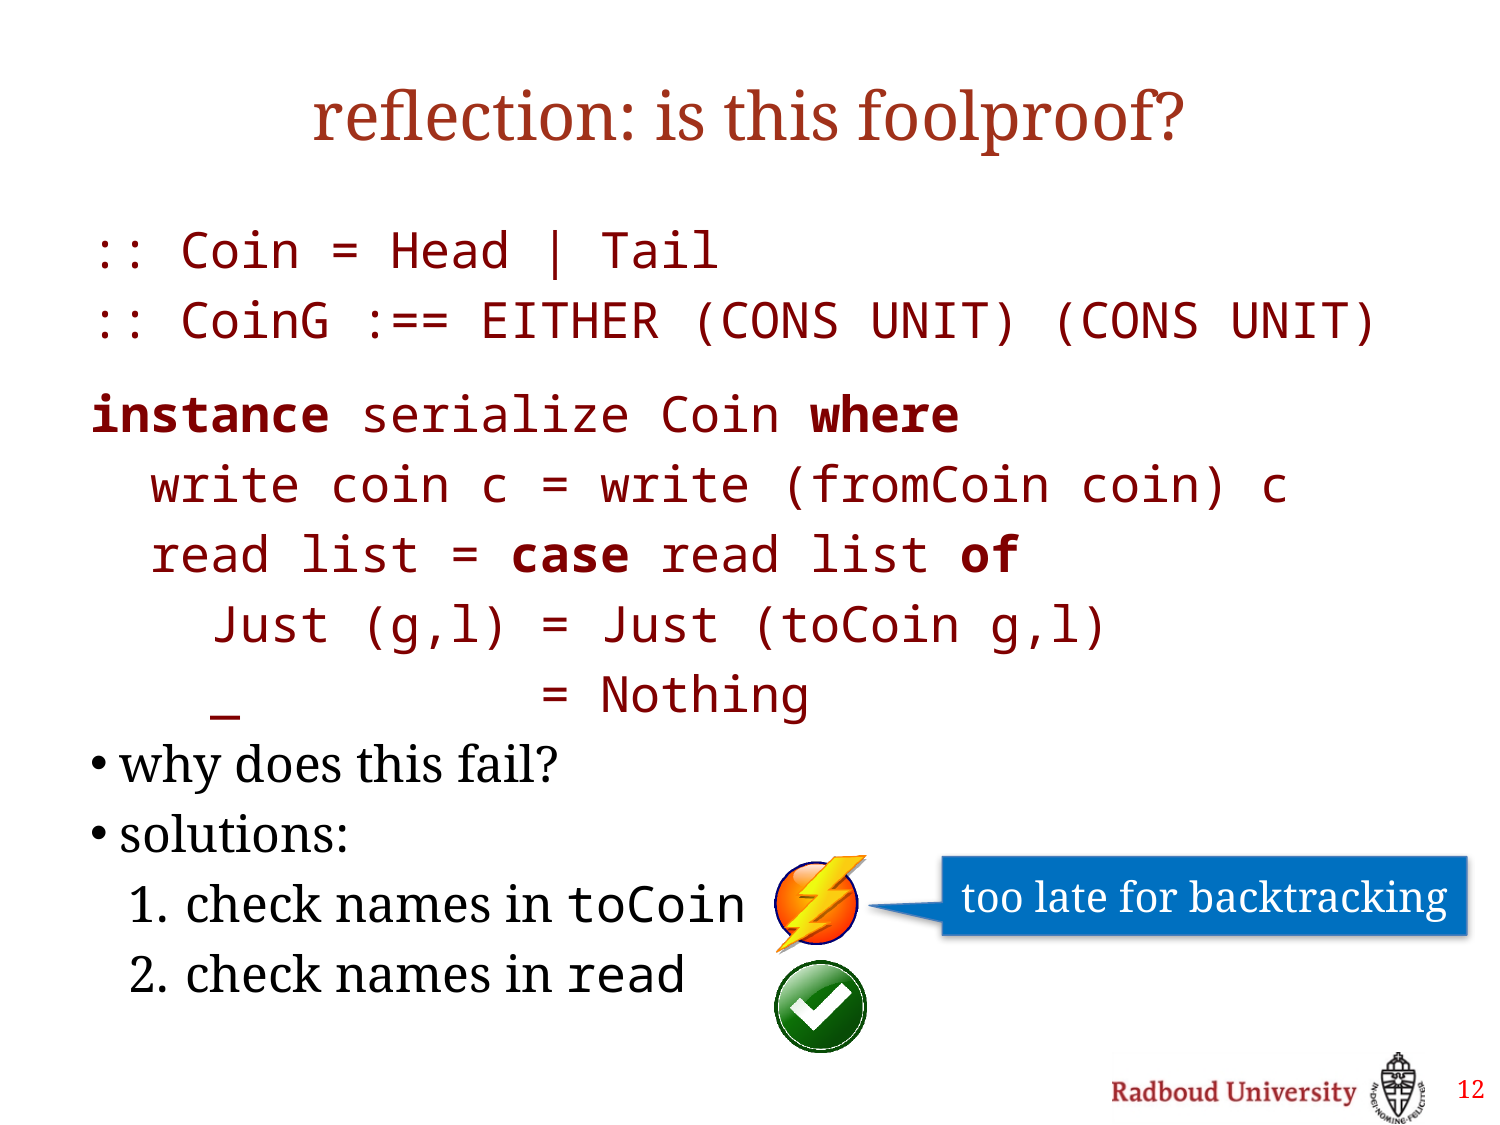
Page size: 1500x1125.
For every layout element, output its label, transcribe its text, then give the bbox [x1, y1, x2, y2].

list :: Coin = Head | Tail :: CoinG :== EITHER (CONS UNIT) (CONS UNIT) instance serialize Coin where write coin c = write (fromCoin coin) c read list = case read list of Just (g,l) = Just (toCoin g,l) _ = Nothing why does this fail? solutions: check names in toCoin check names in read [75, 211, 1425, 1042]
slide_number 12 [1433, 1060, 1500, 1121]
title reflection: is this foolproof? [75, 27, 1425, 201]
text_box too late for backtracking [873, 855, 1468, 936]
picture [774, 959, 867, 1053]
picture [774, 854, 867, 955]
picture [1112, 1052, 1425, 1124]
